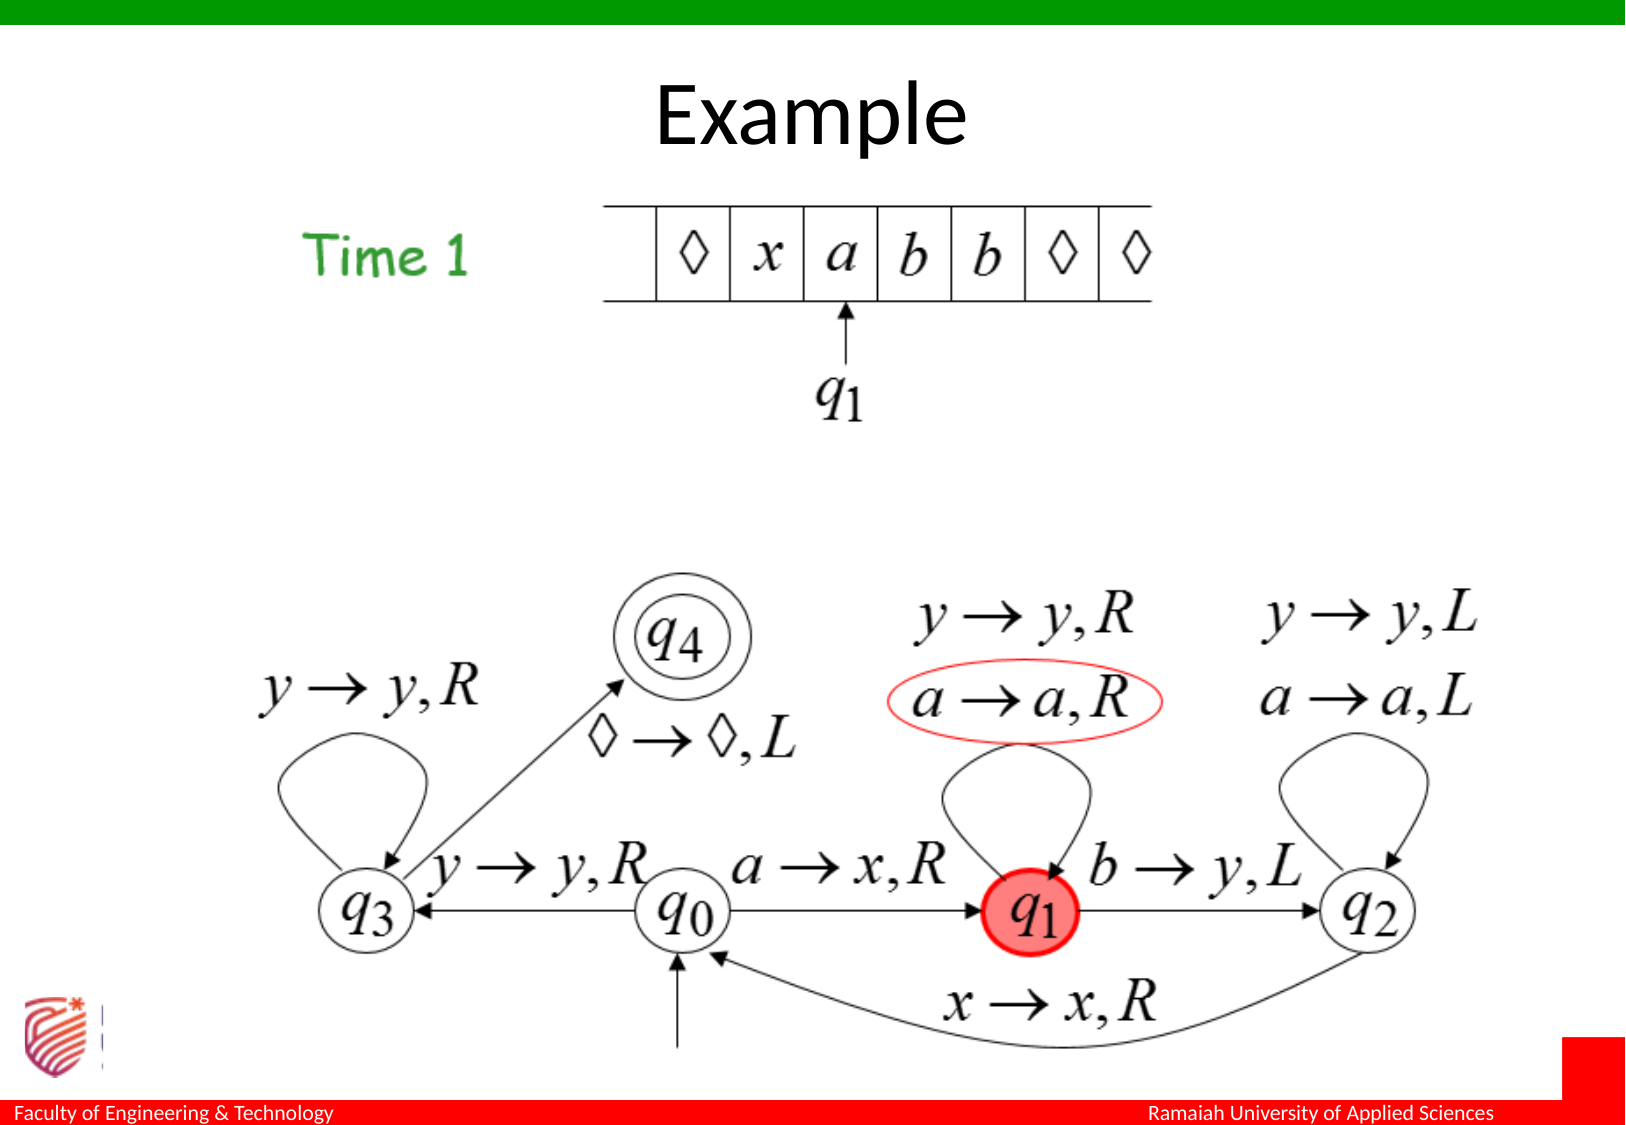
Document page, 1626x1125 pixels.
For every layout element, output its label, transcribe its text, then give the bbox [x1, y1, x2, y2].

picture [24, 997, 104, 1078]
text_box Example [81, 45, 1544, 233]
picture [257, 162, 1504, 1063]
